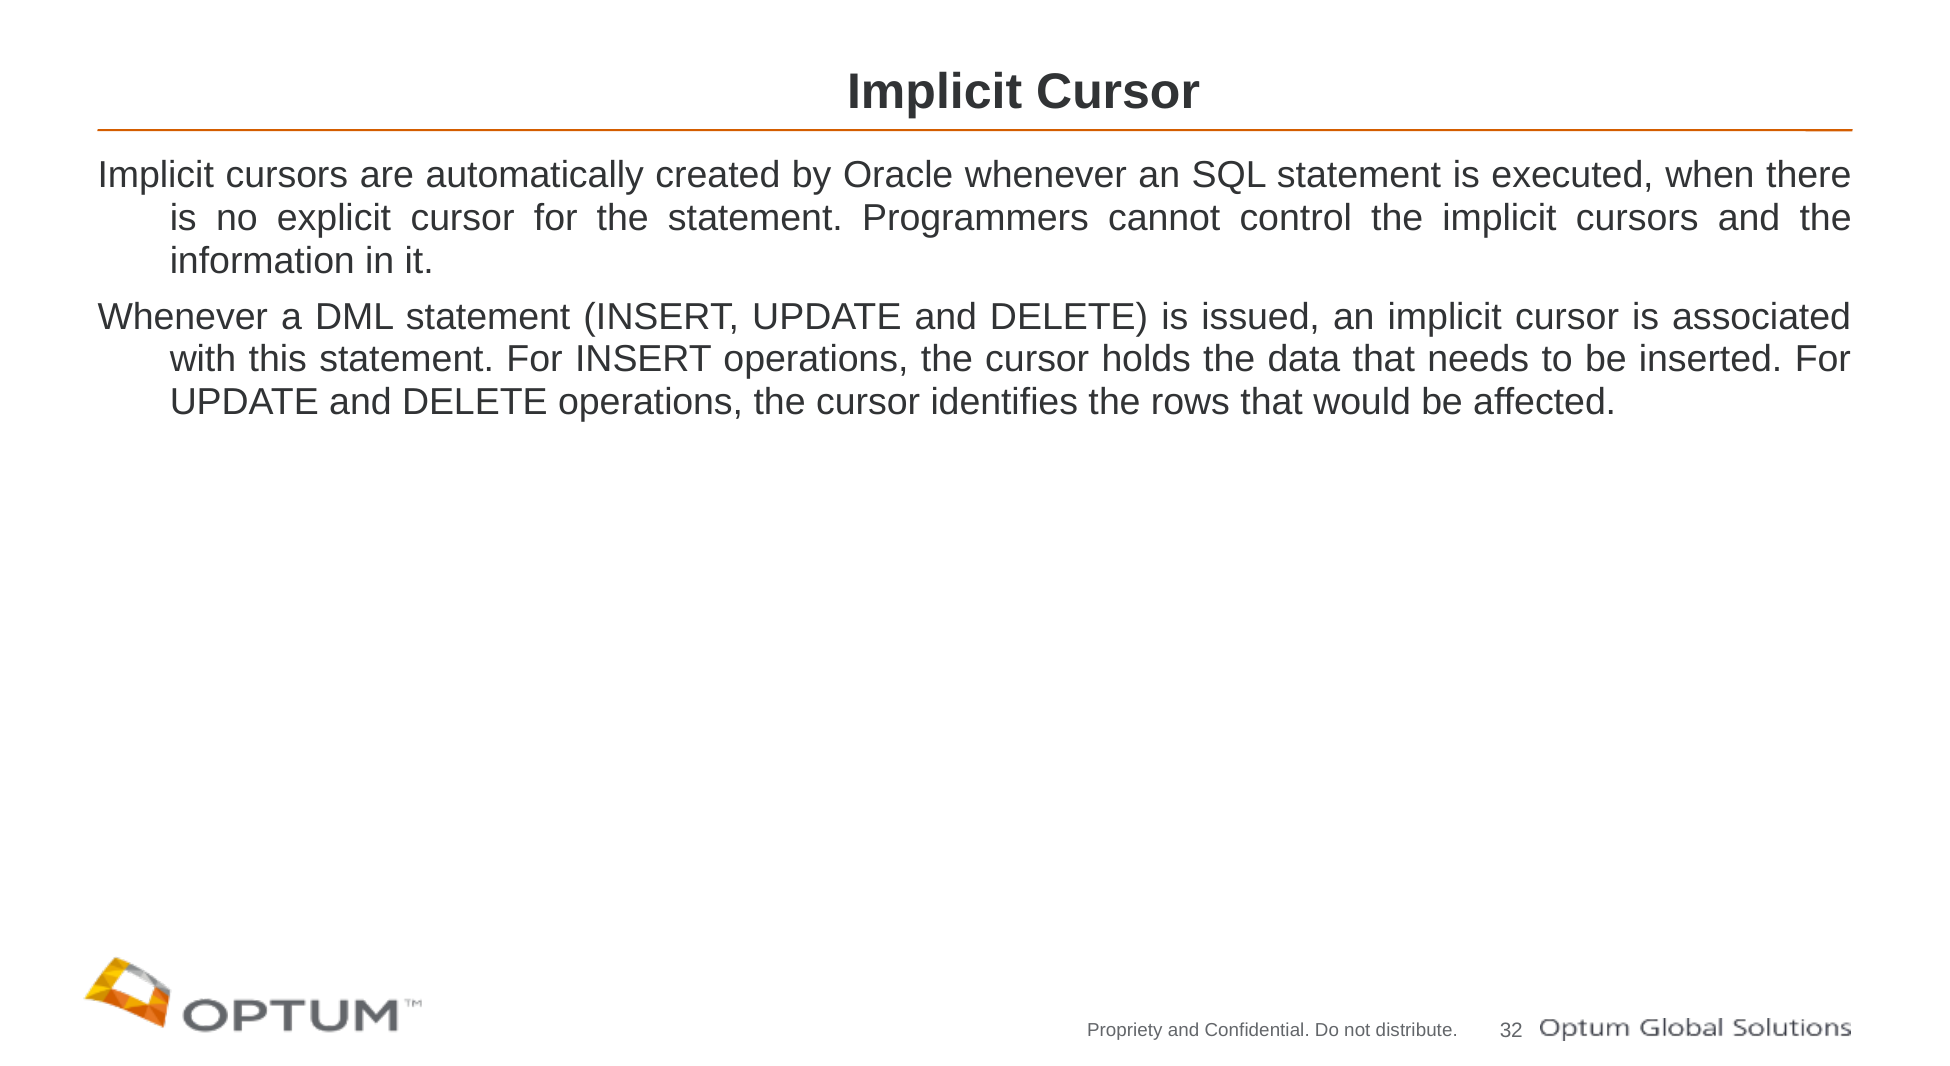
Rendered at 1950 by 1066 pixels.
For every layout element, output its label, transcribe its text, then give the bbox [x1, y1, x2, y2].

list Implicit cursors are automatically created by Oracle whenever an SQL statement is executed, when there is no explicit cursor for the statement. Programmers cannot control the implicit cursors and the information in it. Whenever a DML statement (INSERT, UPDATE and DELETE) is issued, an implicit cursor is associated with this statement. For INSERT operations, the cursor holds the data that needs to be inserted. For UPDATE and DELETE operations, the cursor identifies the rows that would be affected. [97, 153, 1853, 938]
picture [1540, 1018, 1851, 1041]
picture [81, 955, 425, 1034]
title Implicit Cursor [97, 23, 1852, 119]
slide_number 32 [1457, 1016, 1524, 1041]
